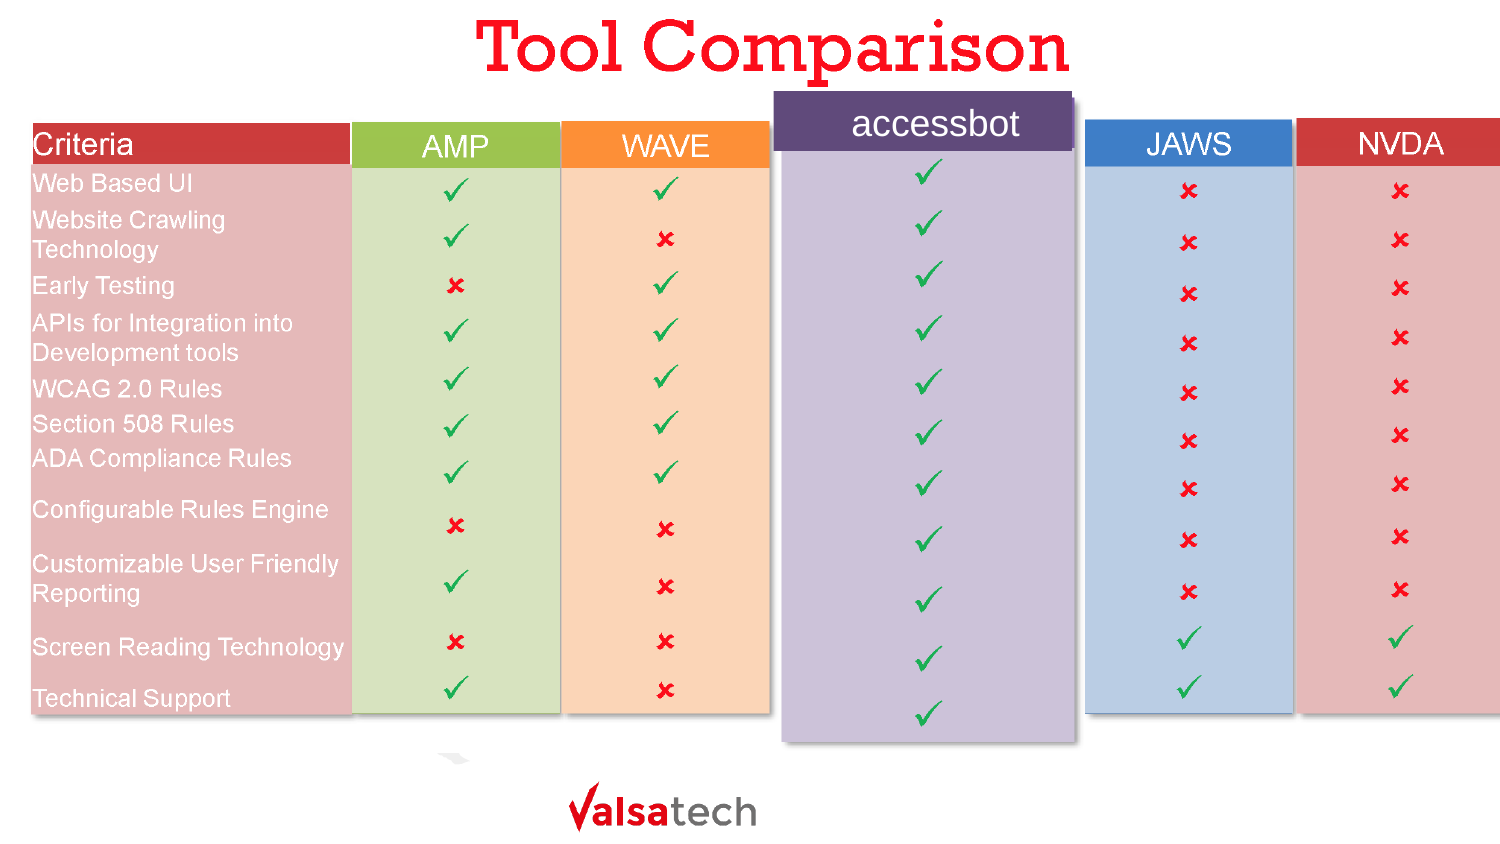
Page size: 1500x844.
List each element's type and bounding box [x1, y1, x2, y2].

picture [566, 781, 758, 835]
picture [20, 0, 1500, 754]
